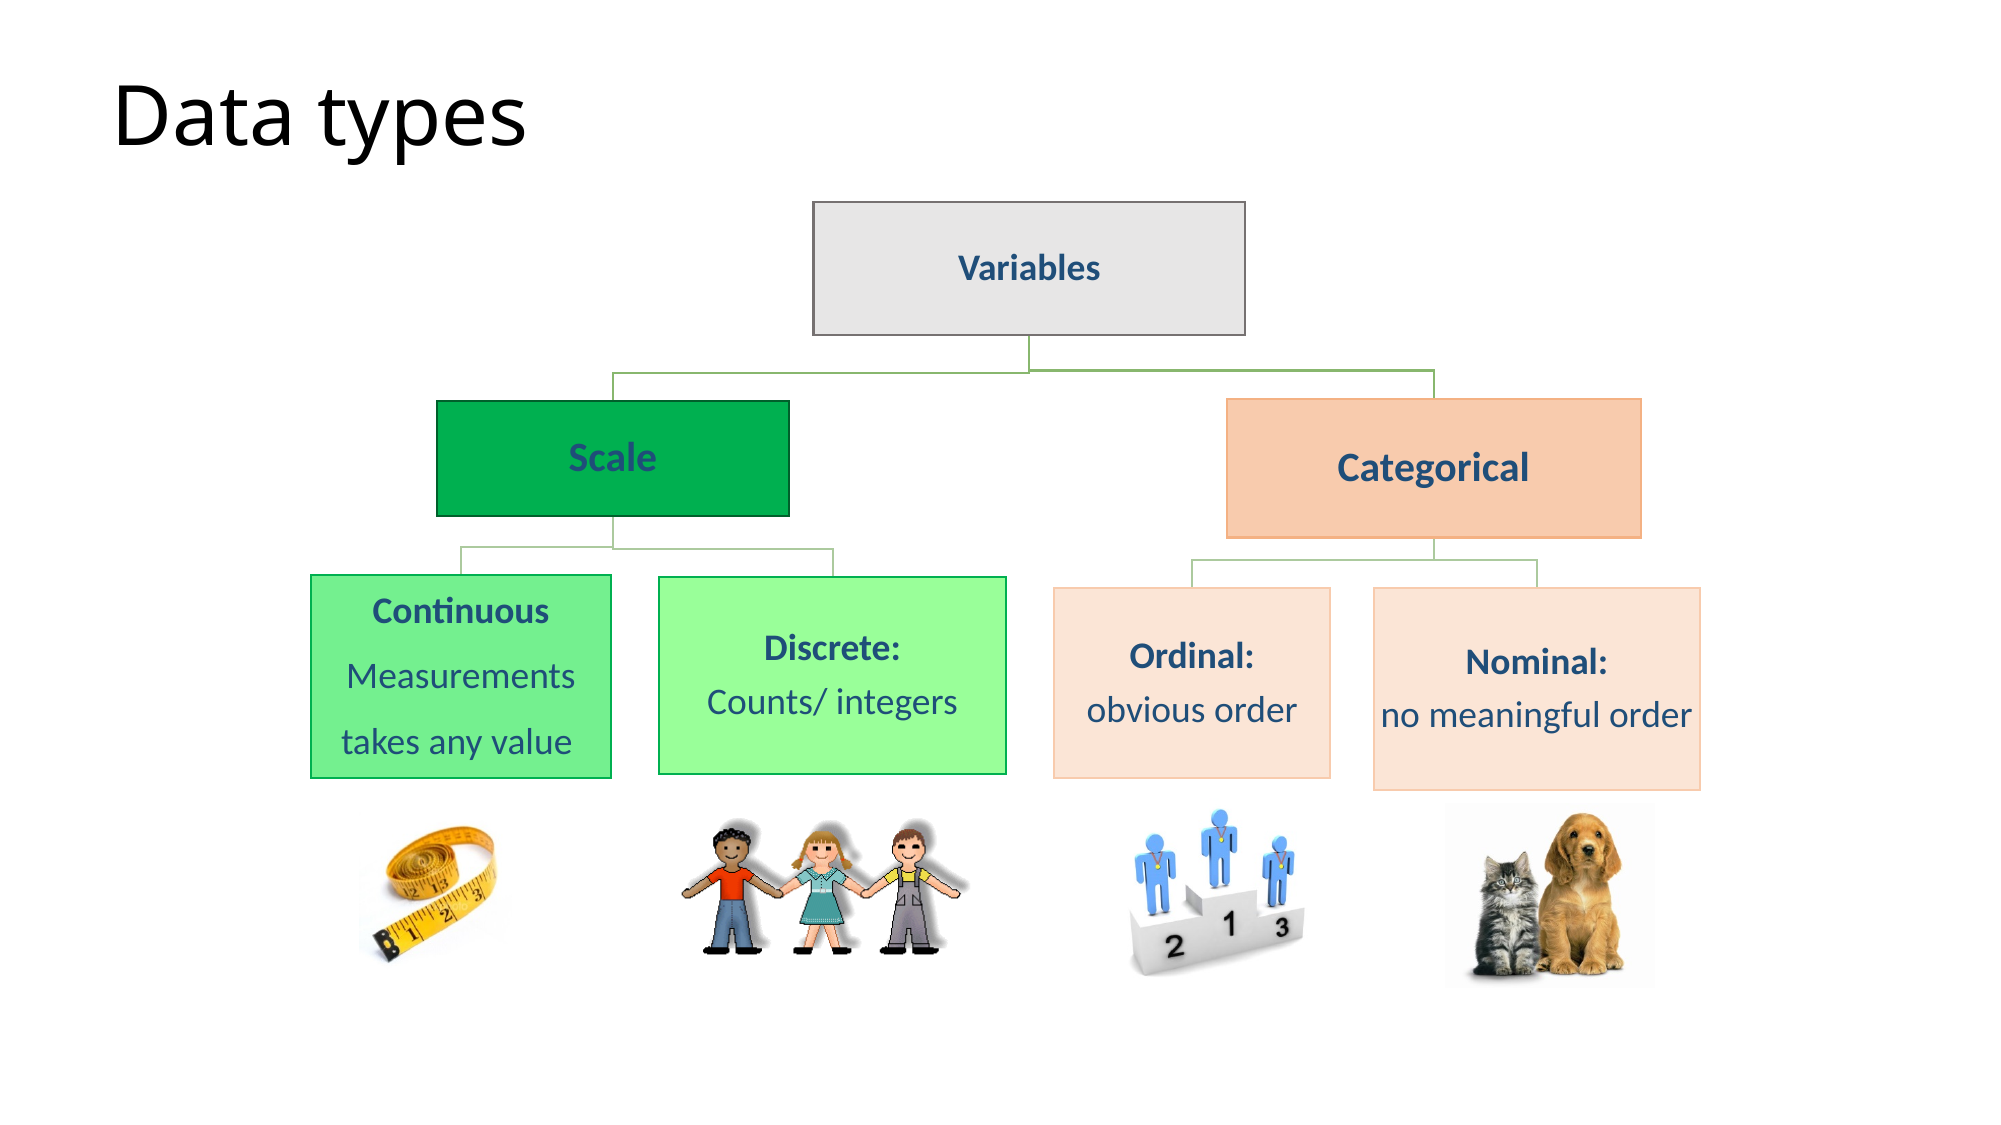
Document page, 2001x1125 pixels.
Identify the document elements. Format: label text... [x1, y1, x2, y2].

picture [636, 817, 1019, 957]
picture [1445, 803, 1655, 988]
picture [1099, 787, 1345, 987]
title Data types [96, 16, 1223, 221]
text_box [299, 124, 1718, 994]
picture [359, 812, 512, 972]
